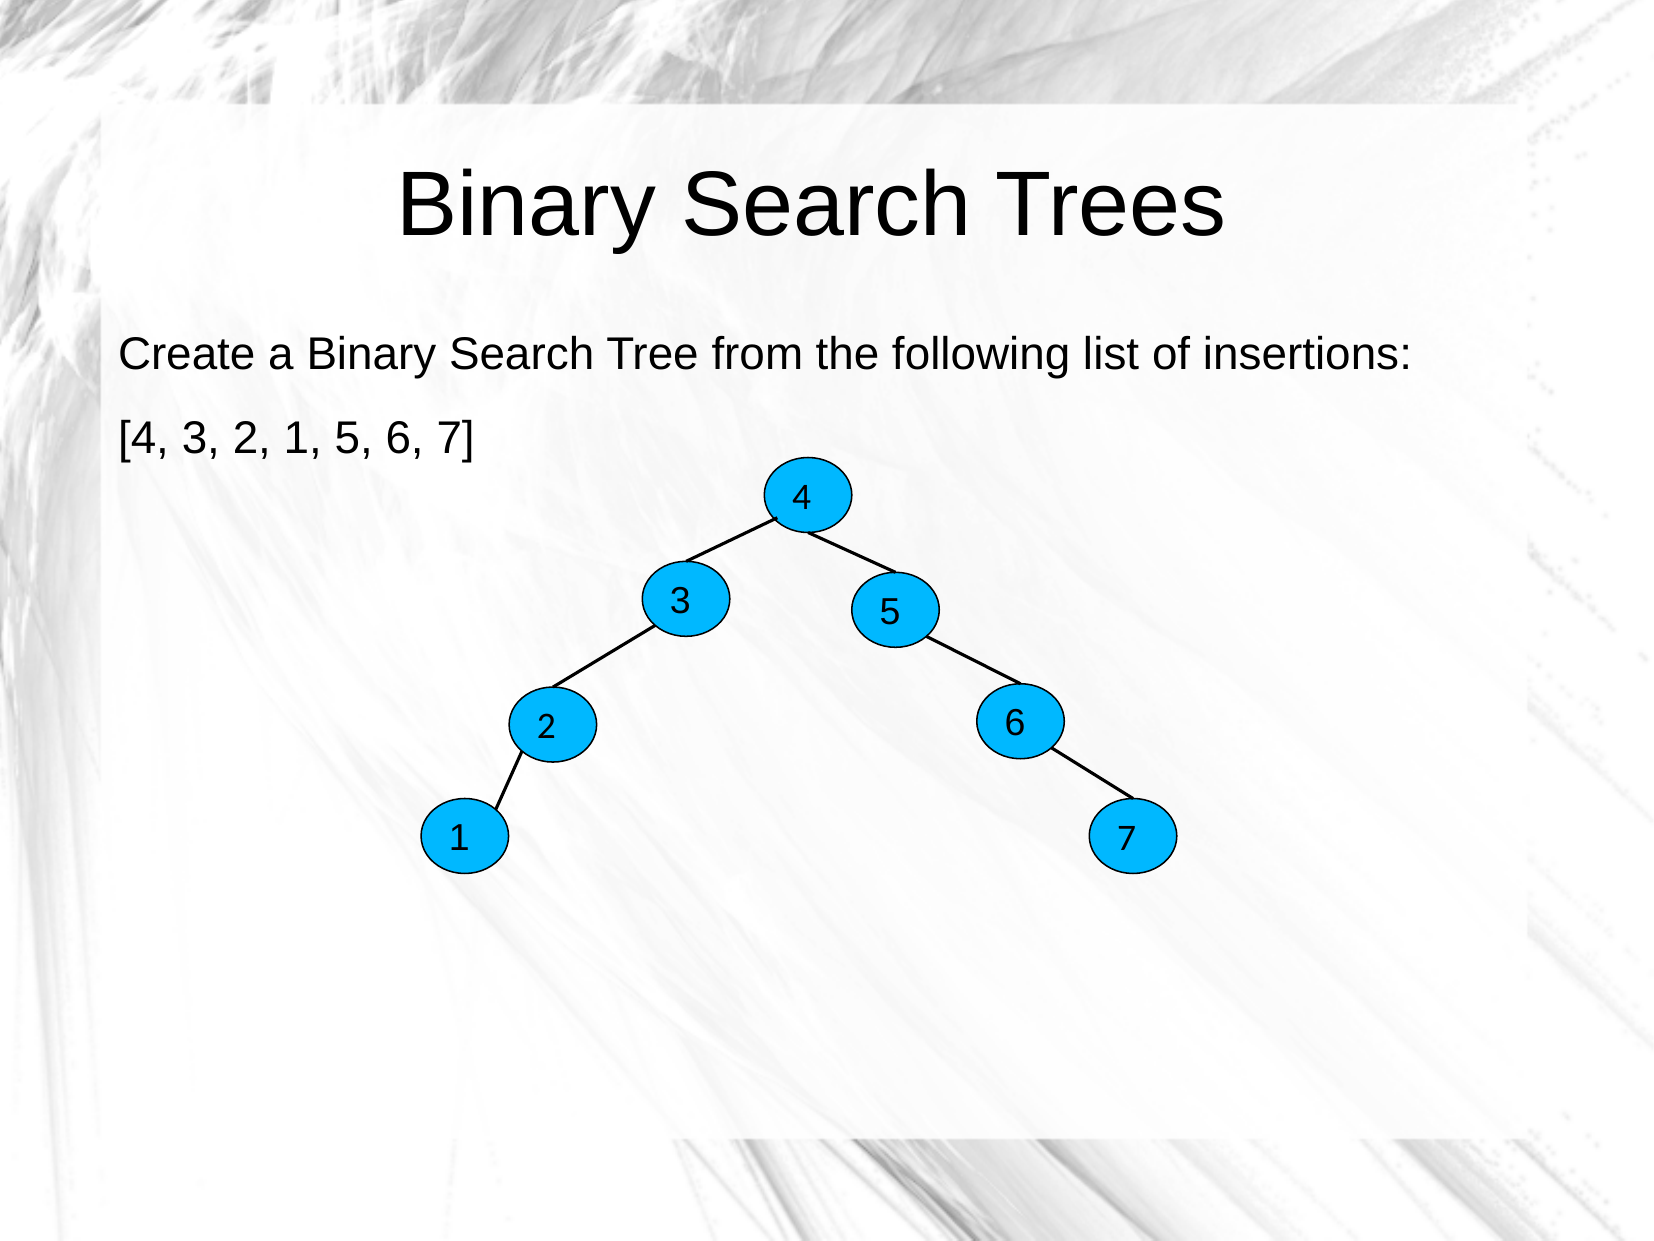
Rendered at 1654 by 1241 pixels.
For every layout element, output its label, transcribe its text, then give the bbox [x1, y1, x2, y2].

picture [0, 0, 1654, 1241]
title Binary Search Trees [118, 93, 1506, 299]
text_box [421, 457, 1177, 874]
list Create a Binary Search Tree from the following list of insertions: [4, 3, 2, 1, 5, 6, 7] [118, 319, 1571, 1109]
